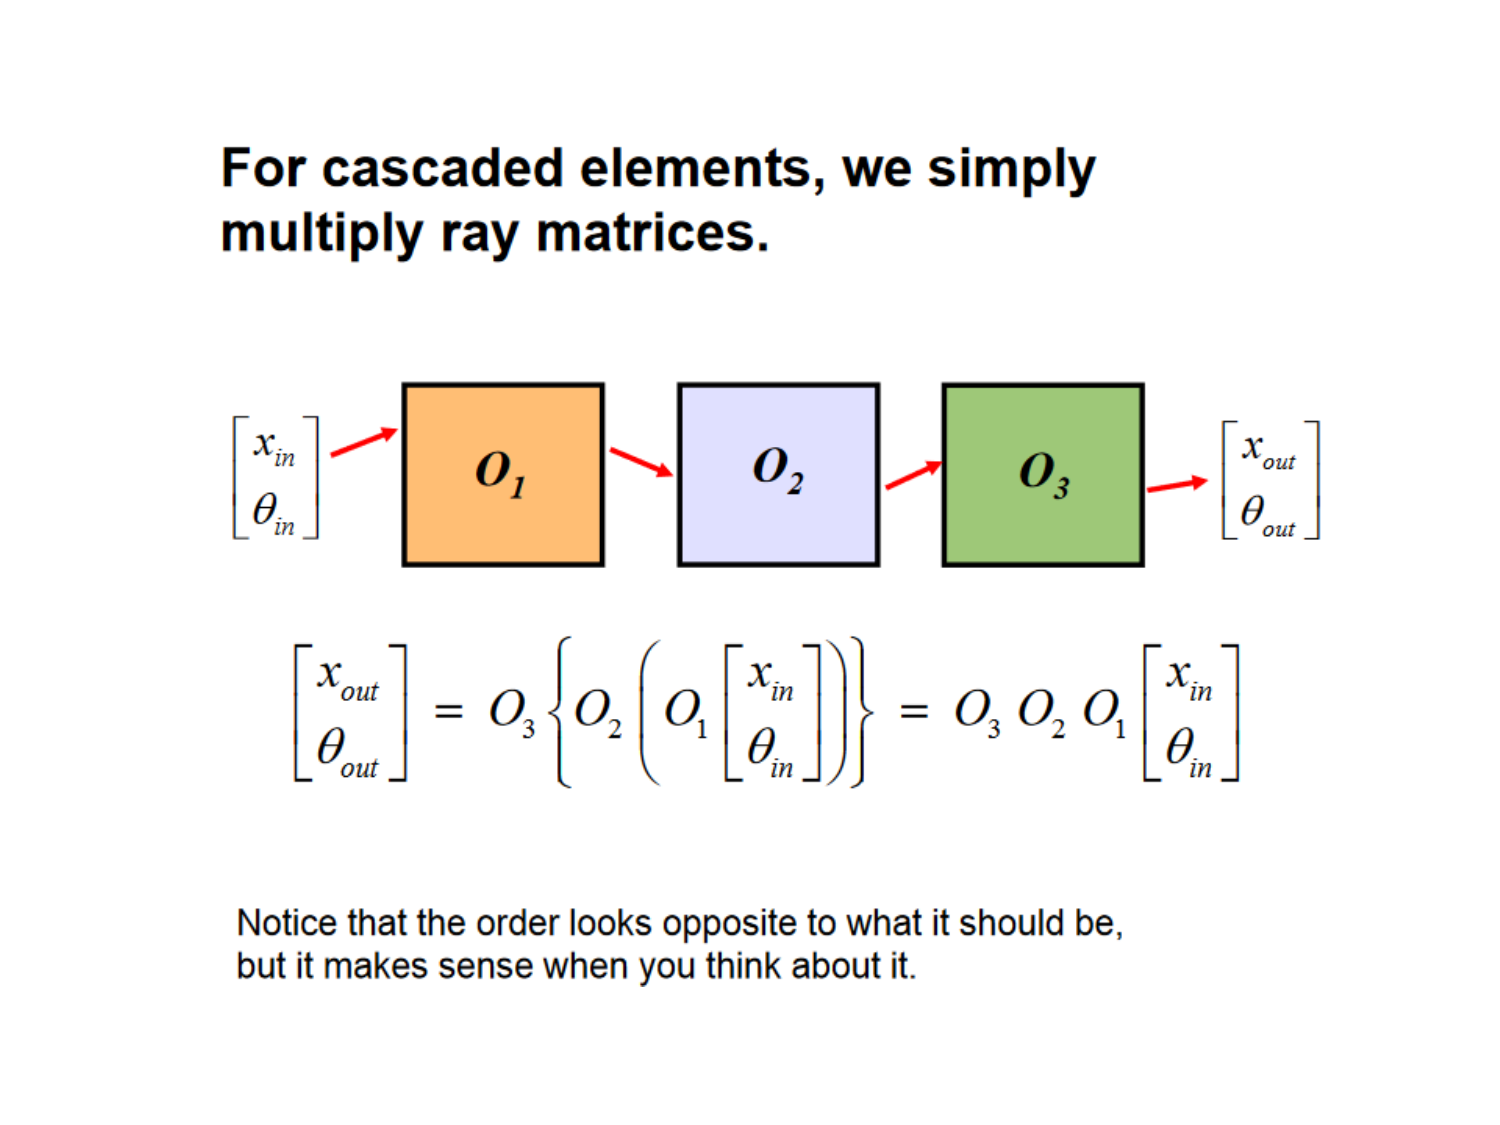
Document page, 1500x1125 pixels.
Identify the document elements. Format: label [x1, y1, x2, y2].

picture [163, 138, 1337, 987]
